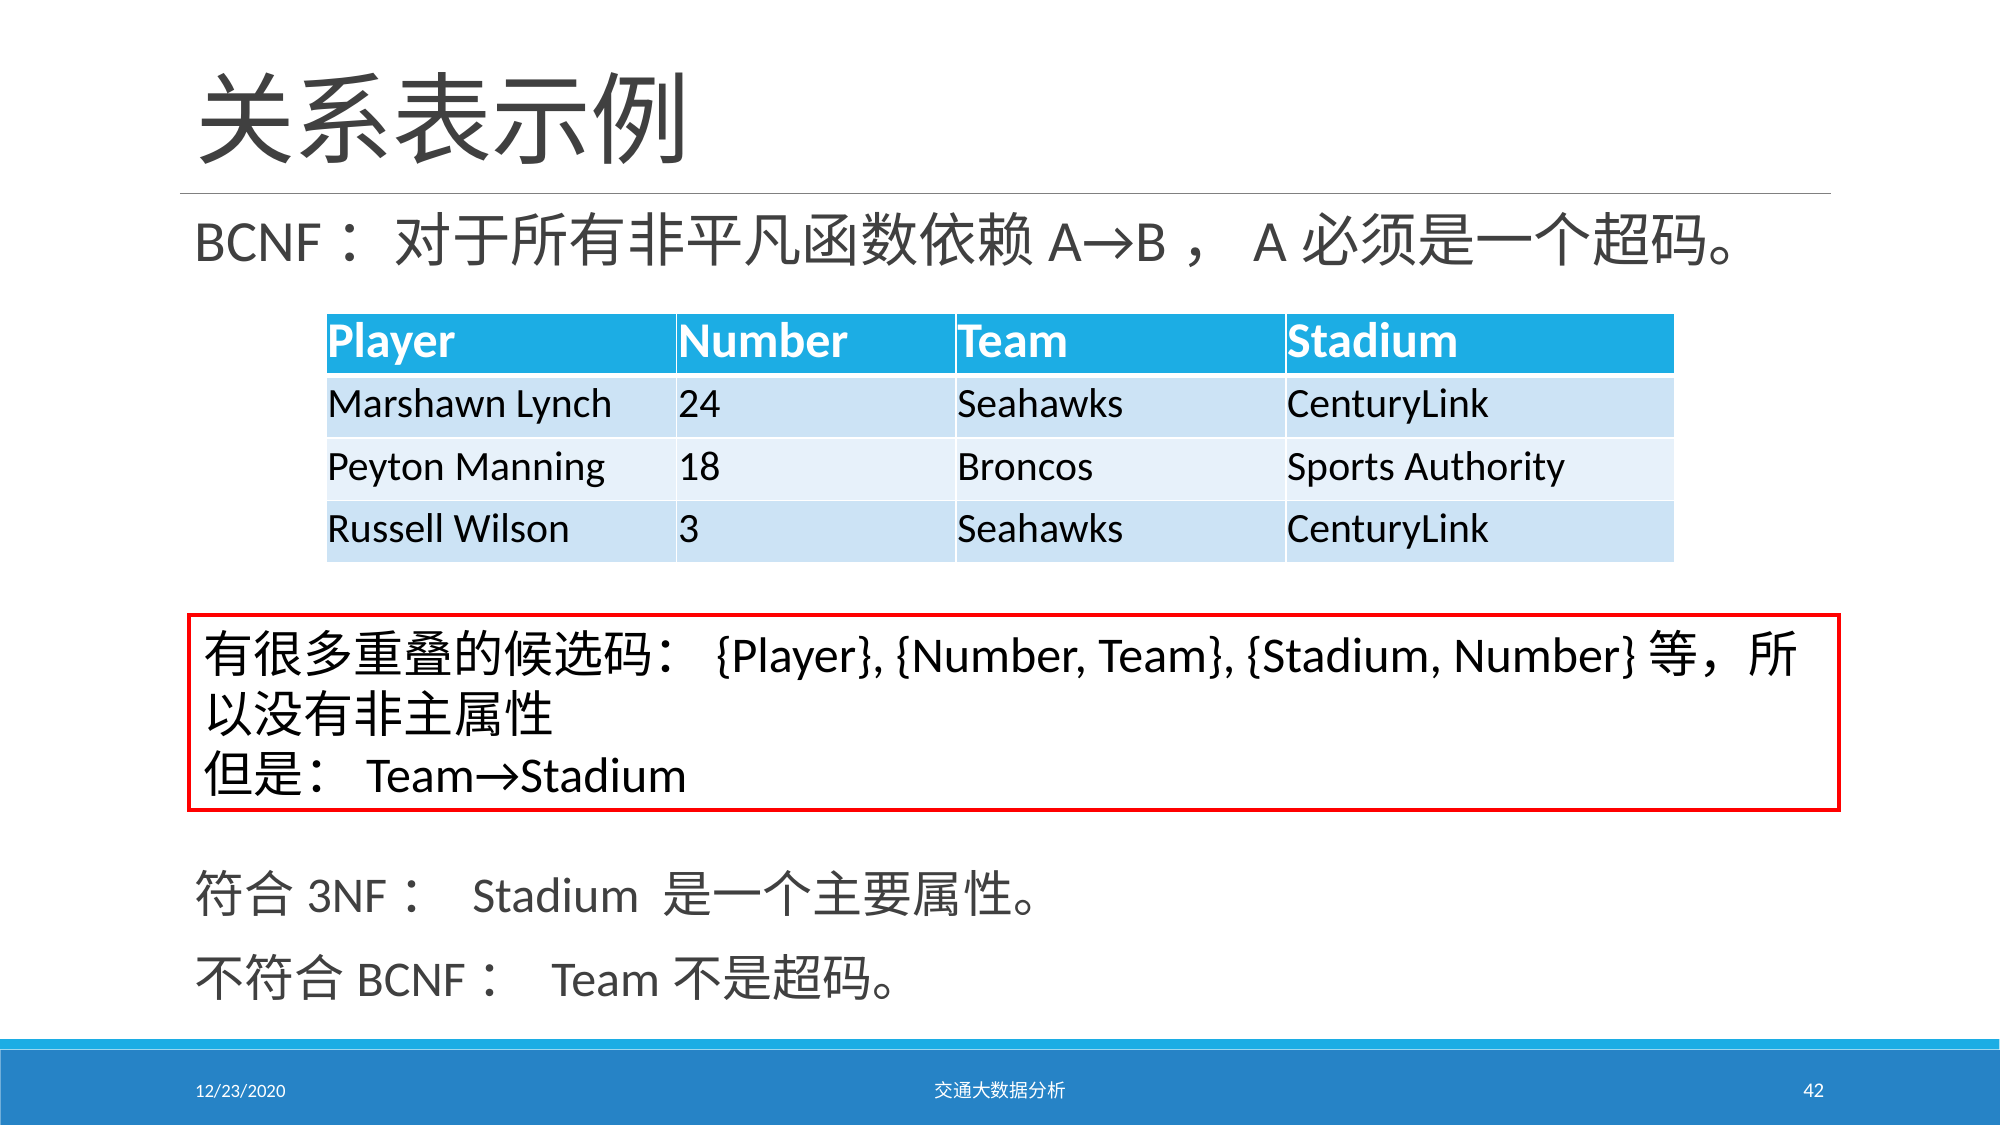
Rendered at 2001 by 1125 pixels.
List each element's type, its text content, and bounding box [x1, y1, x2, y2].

table_header Player [327, 314, 676, 373]
table_cell CenturyLink [1287, 501, 1674, 562]
list BCNF：对于所有非平凡函数依赖A→B，A必须是一个超码。 [179, 203, 1830, 276]
title 关系表示例 [179, 20, 1830, 185]
table_cell Marshawn Lynch [327, 378, 676, 437]
table_cell Seahawks [957, 501, 1285, 562]
table_cell Peyton Manning [327, 439, 676, 500]
table_cell Sports Authority [1287, 439, 1674, 500]
table_header Number [677, 314, 955, 373]
footer 交通大数据分析 [604, 1059, 1396, 1120]
table_cell Russell Wilson [327, 501, 676, 562]
table_cell CenturyLink [1287, 378, 1674, 437]
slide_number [179, 1059, 586, 1120]
table_cell Seahawks [957, 378, 1285, 437]
text_box 符合3NF： Stadium 是一个主要属性。 不符合BCNF： Team不是超码。 [179, 862, 1830, 1036]
table_cell 24 [677, 378, 955, 437]
slide_number 42 [1624, 1059, 1840, 1120]
text_box 有很多重叠的候选码：{Player}, {Number, Team}, {Stadium, Number}等，所以没有非主属性 但是：Team→Stadium [189, 615, 1840, 810]
table_cell 18 [677, 439, 955, 500]
table_cell Broncos [957, 439, 1285, 500]
table_header Team [957, 314, 1285, 373]
table_header Stadium [1287, 314, 1674, 373]
table_cell 3 [677, 501, 955, 562]
